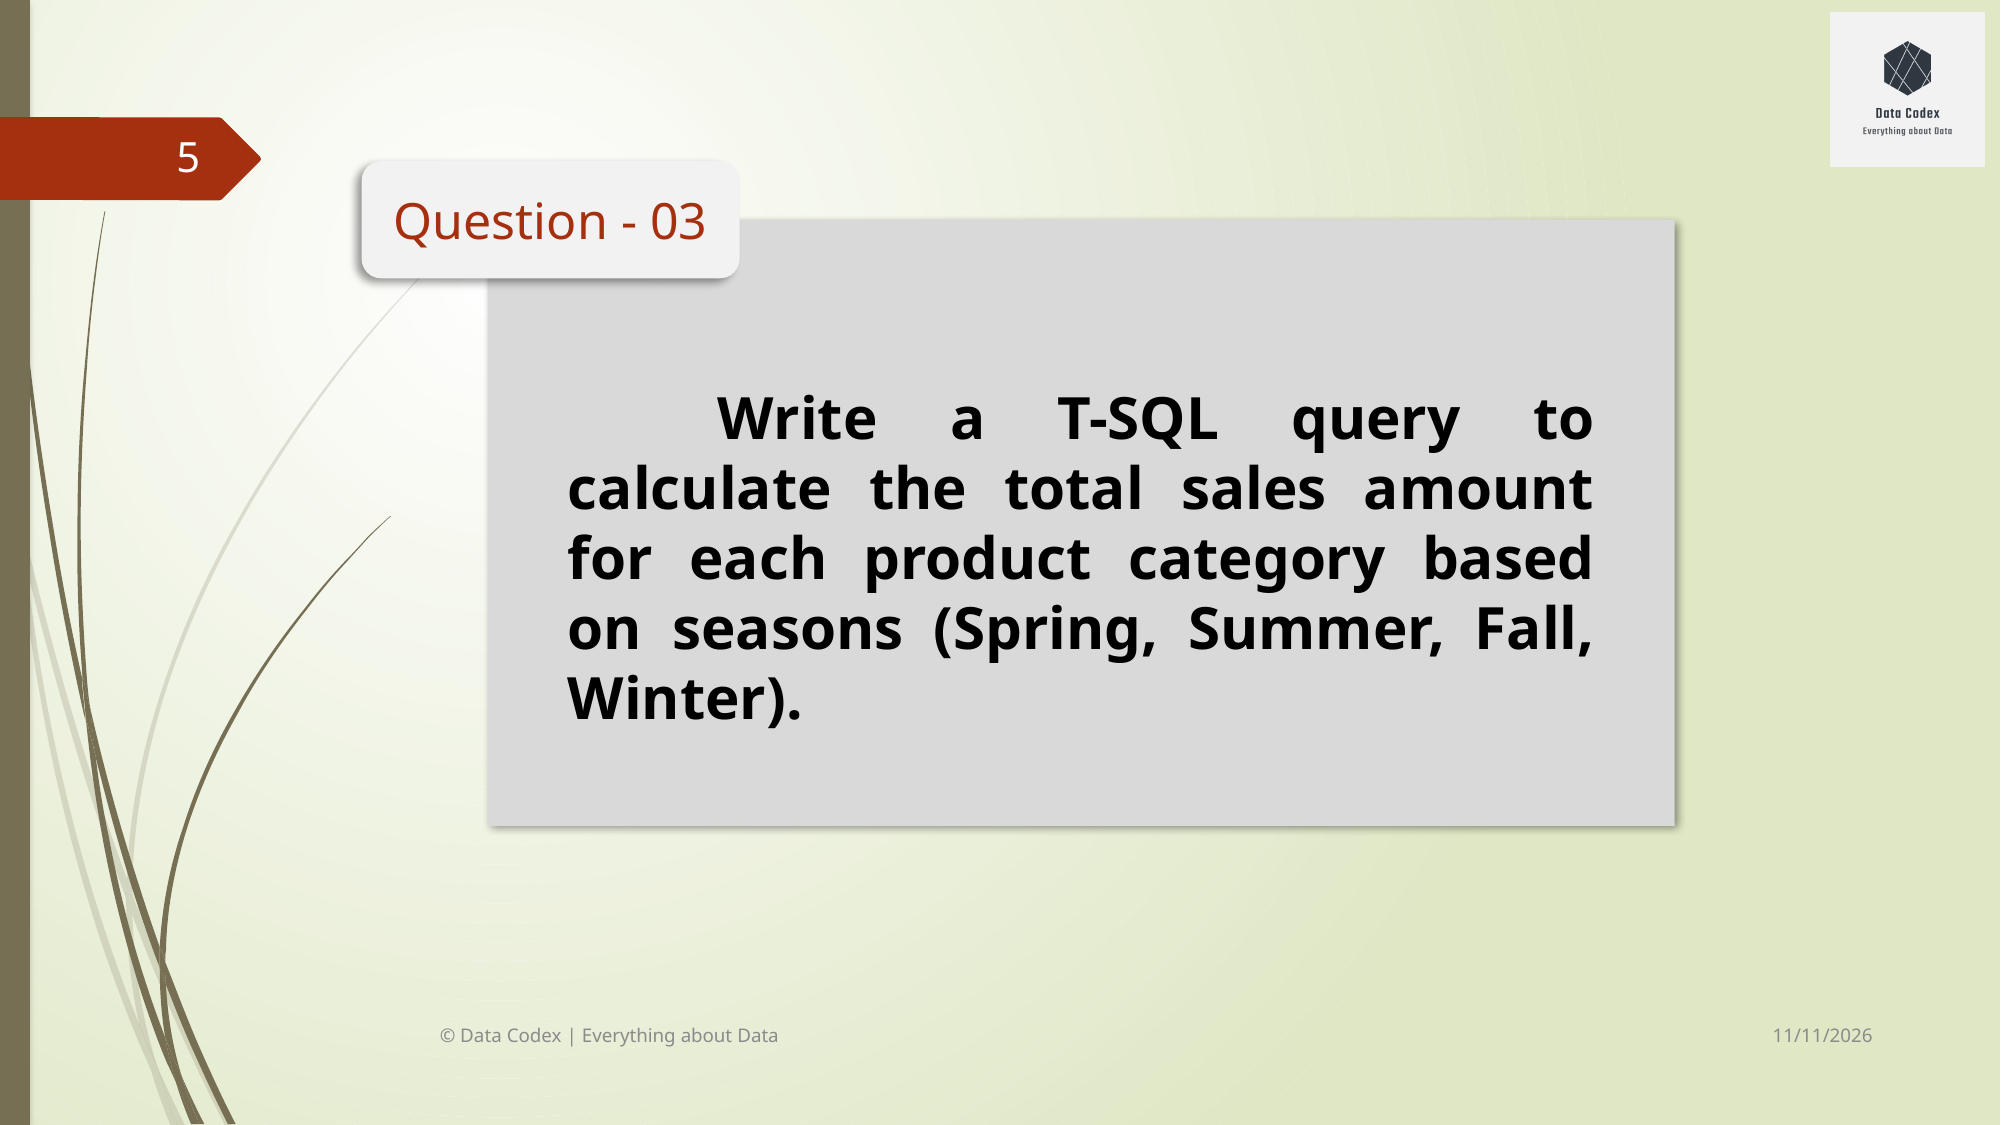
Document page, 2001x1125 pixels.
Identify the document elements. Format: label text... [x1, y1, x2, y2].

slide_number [1699, 1005, 1888, 1067]
slide_number 5 [87, 129, 216, 190]
footer © Data Codex | Everything about Data [424, 1006, 1675, 1067]
text_box Write a T-SQL query to calculate the total sales amount for each product category based on seasons (Spring, Summer, Fall, Winter). [553, 373, 1610, 739]
text_box Question - 03 [360, 159, 741, 280]
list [1830, 12, 1985, 167]
text_box [486, 218, 1676, 827]
